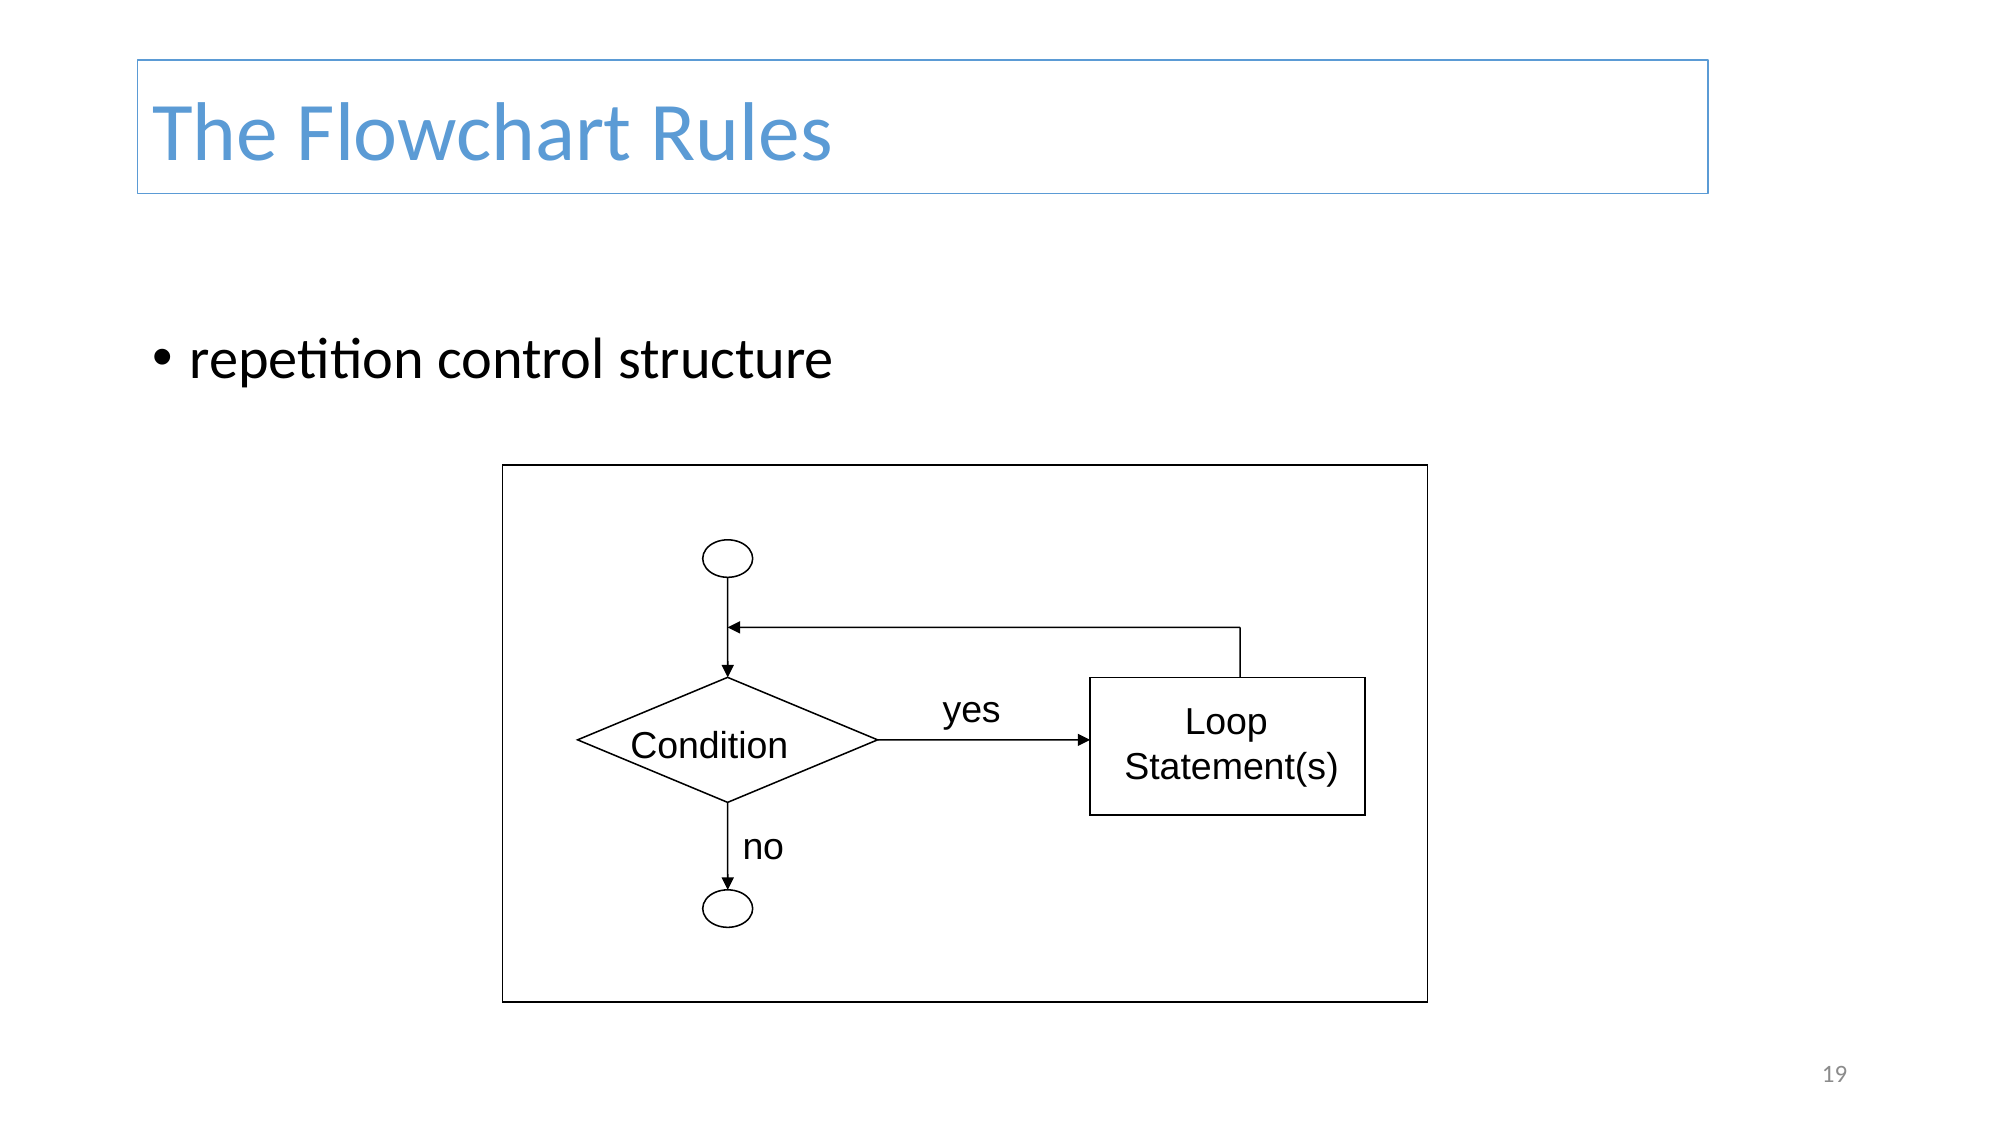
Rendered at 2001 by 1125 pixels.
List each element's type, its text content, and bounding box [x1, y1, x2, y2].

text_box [502, 464, 1428, 1003]
slide_number 19 [1412, 1042, 1863, 1103]
list repetition control structure [137, 321, 1160, 1084]
title The Flowchart Rules [137, 59, 1709, 194]
